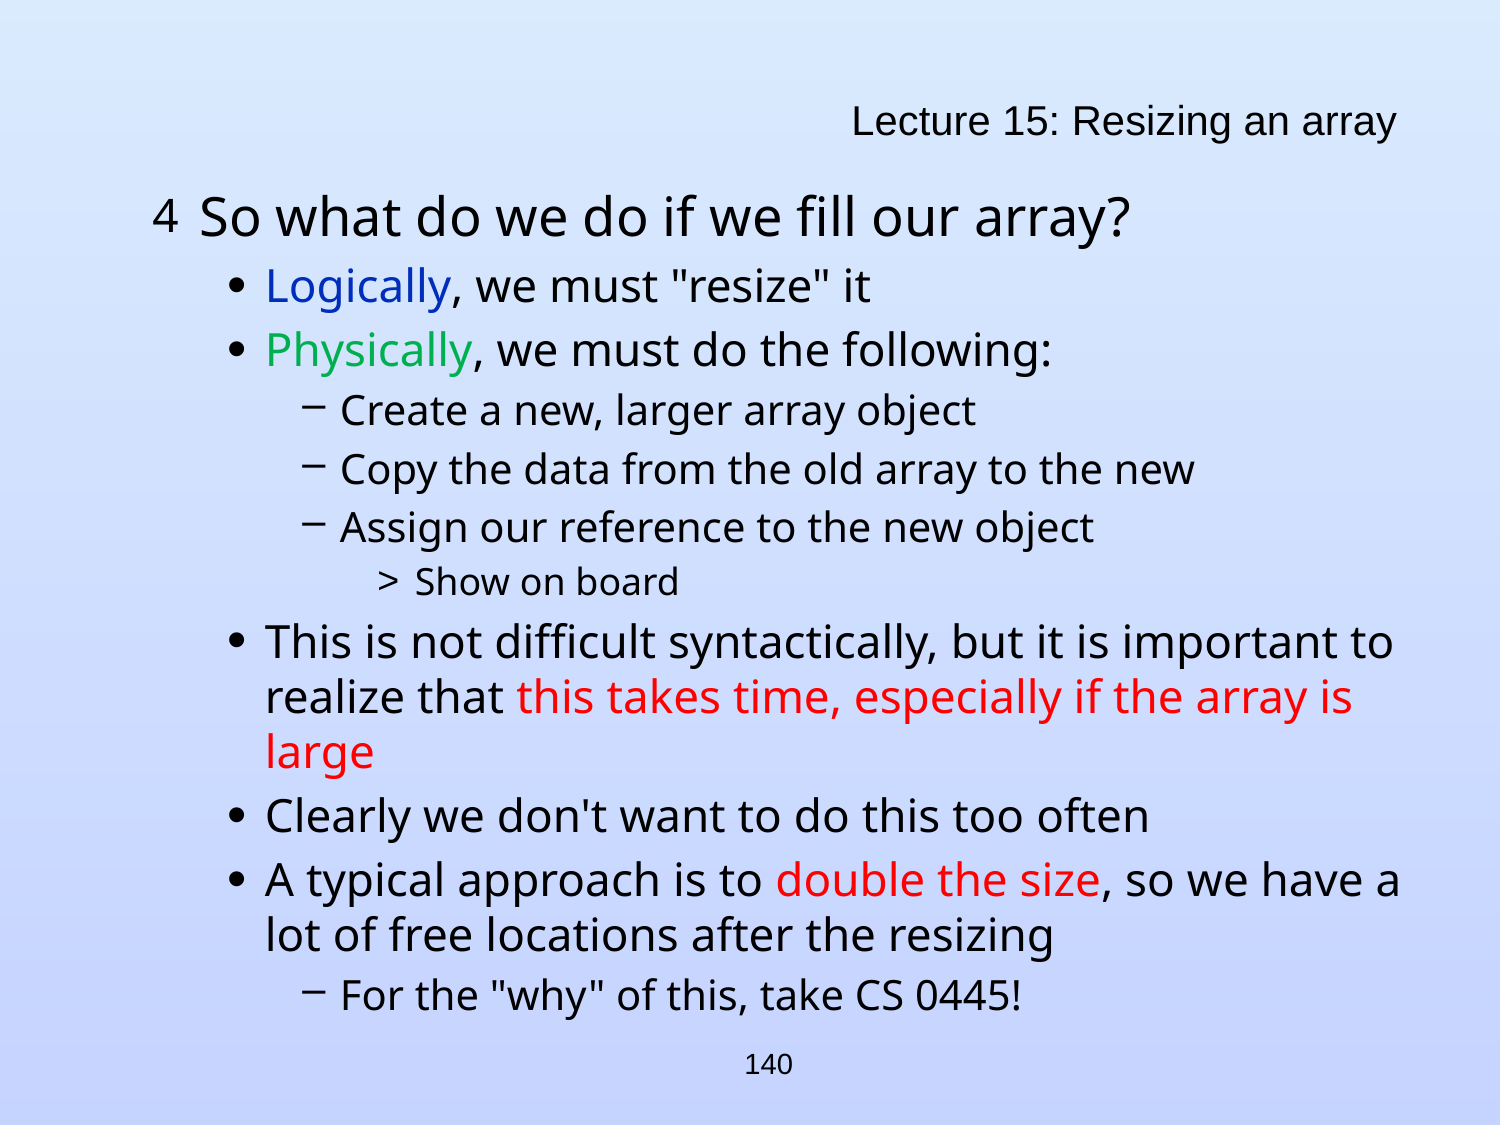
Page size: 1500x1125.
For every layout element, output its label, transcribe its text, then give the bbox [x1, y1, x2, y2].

slide_number 140 [612, 1024, 926, 1101]
list So what do we do if we fill our array? Logically, we must "resize" it Physically, we must do the following: Create a new, larger array object Copy the data from the old array to the new Assign our reference to the new object Show on board This is not difficult syntactically, but it is important to realize that this takes time, especially if the array is large Clearly we don't want to do this too often A typical approach is to double the size, so we have a lot of free locations after the resizing For the "why" of this, take CS 0445! [62, 174, 1438, 1000]
title Lecture 15: Resizing an array [87, 99, 1413, 150]
